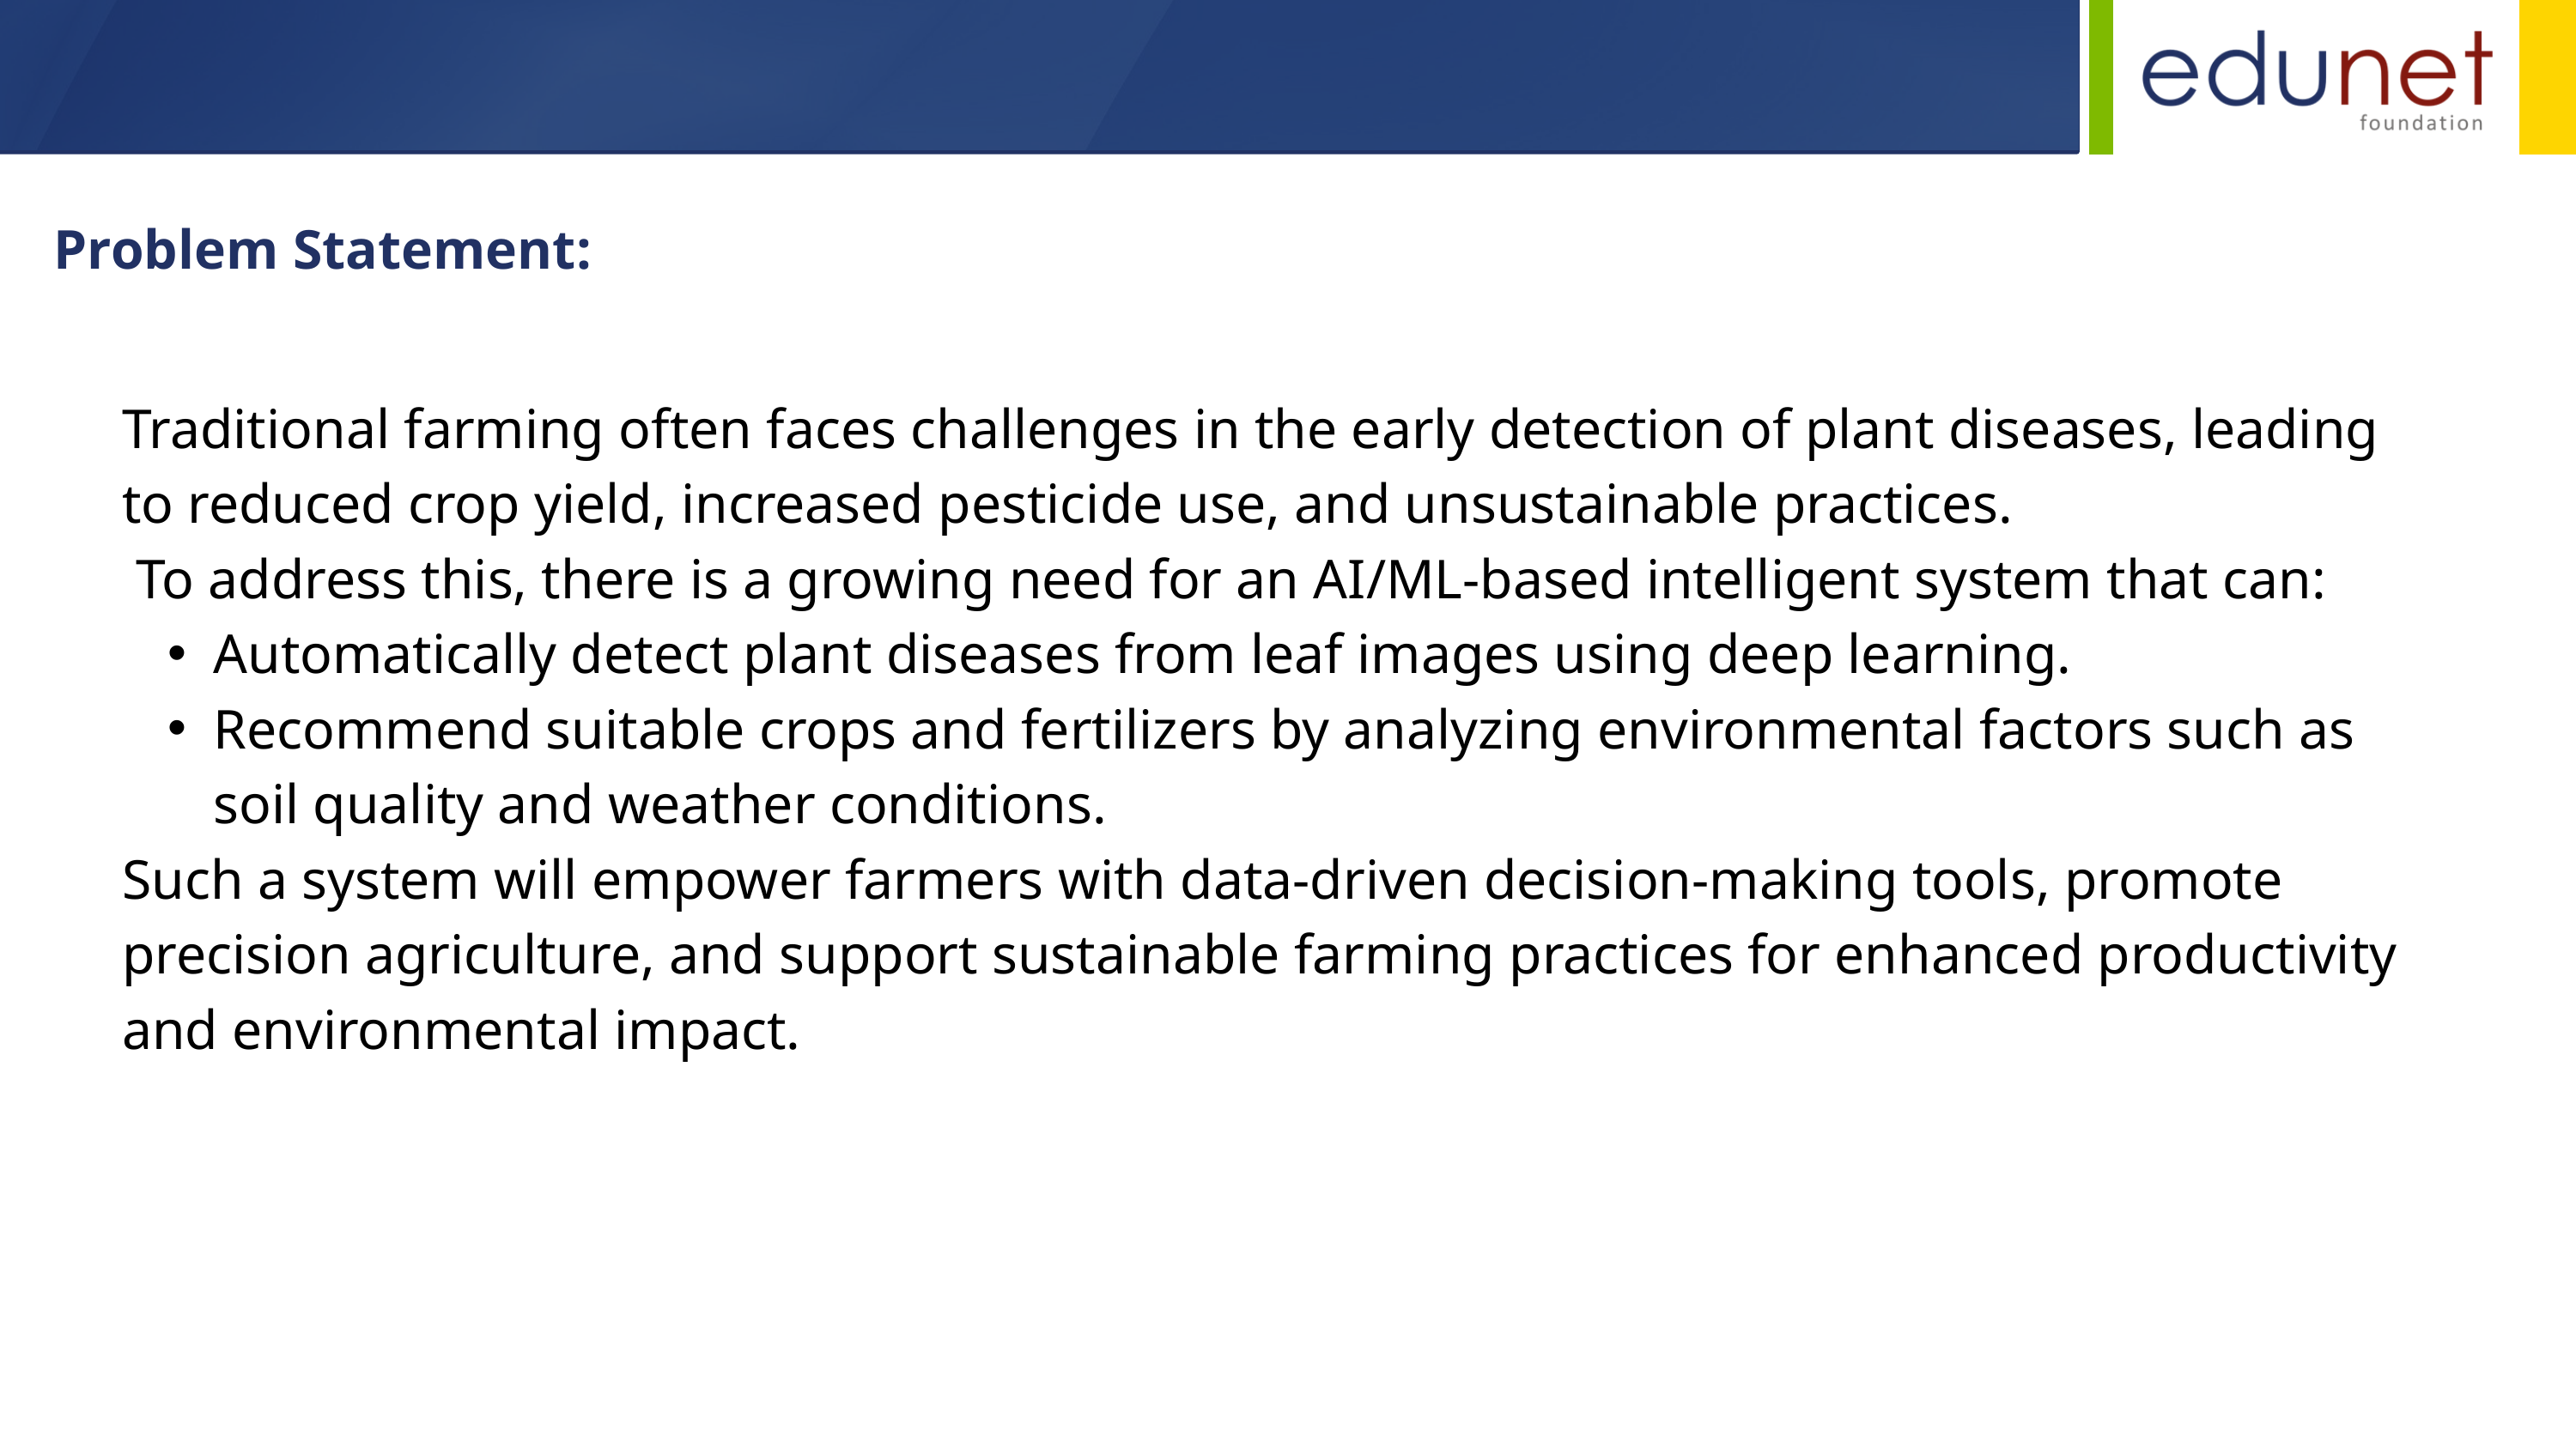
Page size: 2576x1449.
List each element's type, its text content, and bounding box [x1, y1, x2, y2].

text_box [0, 0, 2081, 155]
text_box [53, 222, 1344, 308]
text_box [2128, 16, 2509, 138]
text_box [2519, 0, 2576, 155]
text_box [2088, 0, 2114, 155]
text_box Traditional farming often faces challenges in the early detection of plant diseases, leading to reduced crop yield, increased pesticide use, and unsustainable practices. To address this, there is a growing need for an AI/ML-based intelligent system that can: Automatically detect plant diseases from leaf images using deep learning. Recommend suitable crops and fertilizers by analyzing environmental factors such as soil quality and weather conditions. Such a system will empower farmers with data-driven decision-making tools, promote precision agriculture, and support sustainable farming practices for enhanced productivity and environmental impact. [122, 383, 2432, 1136]
